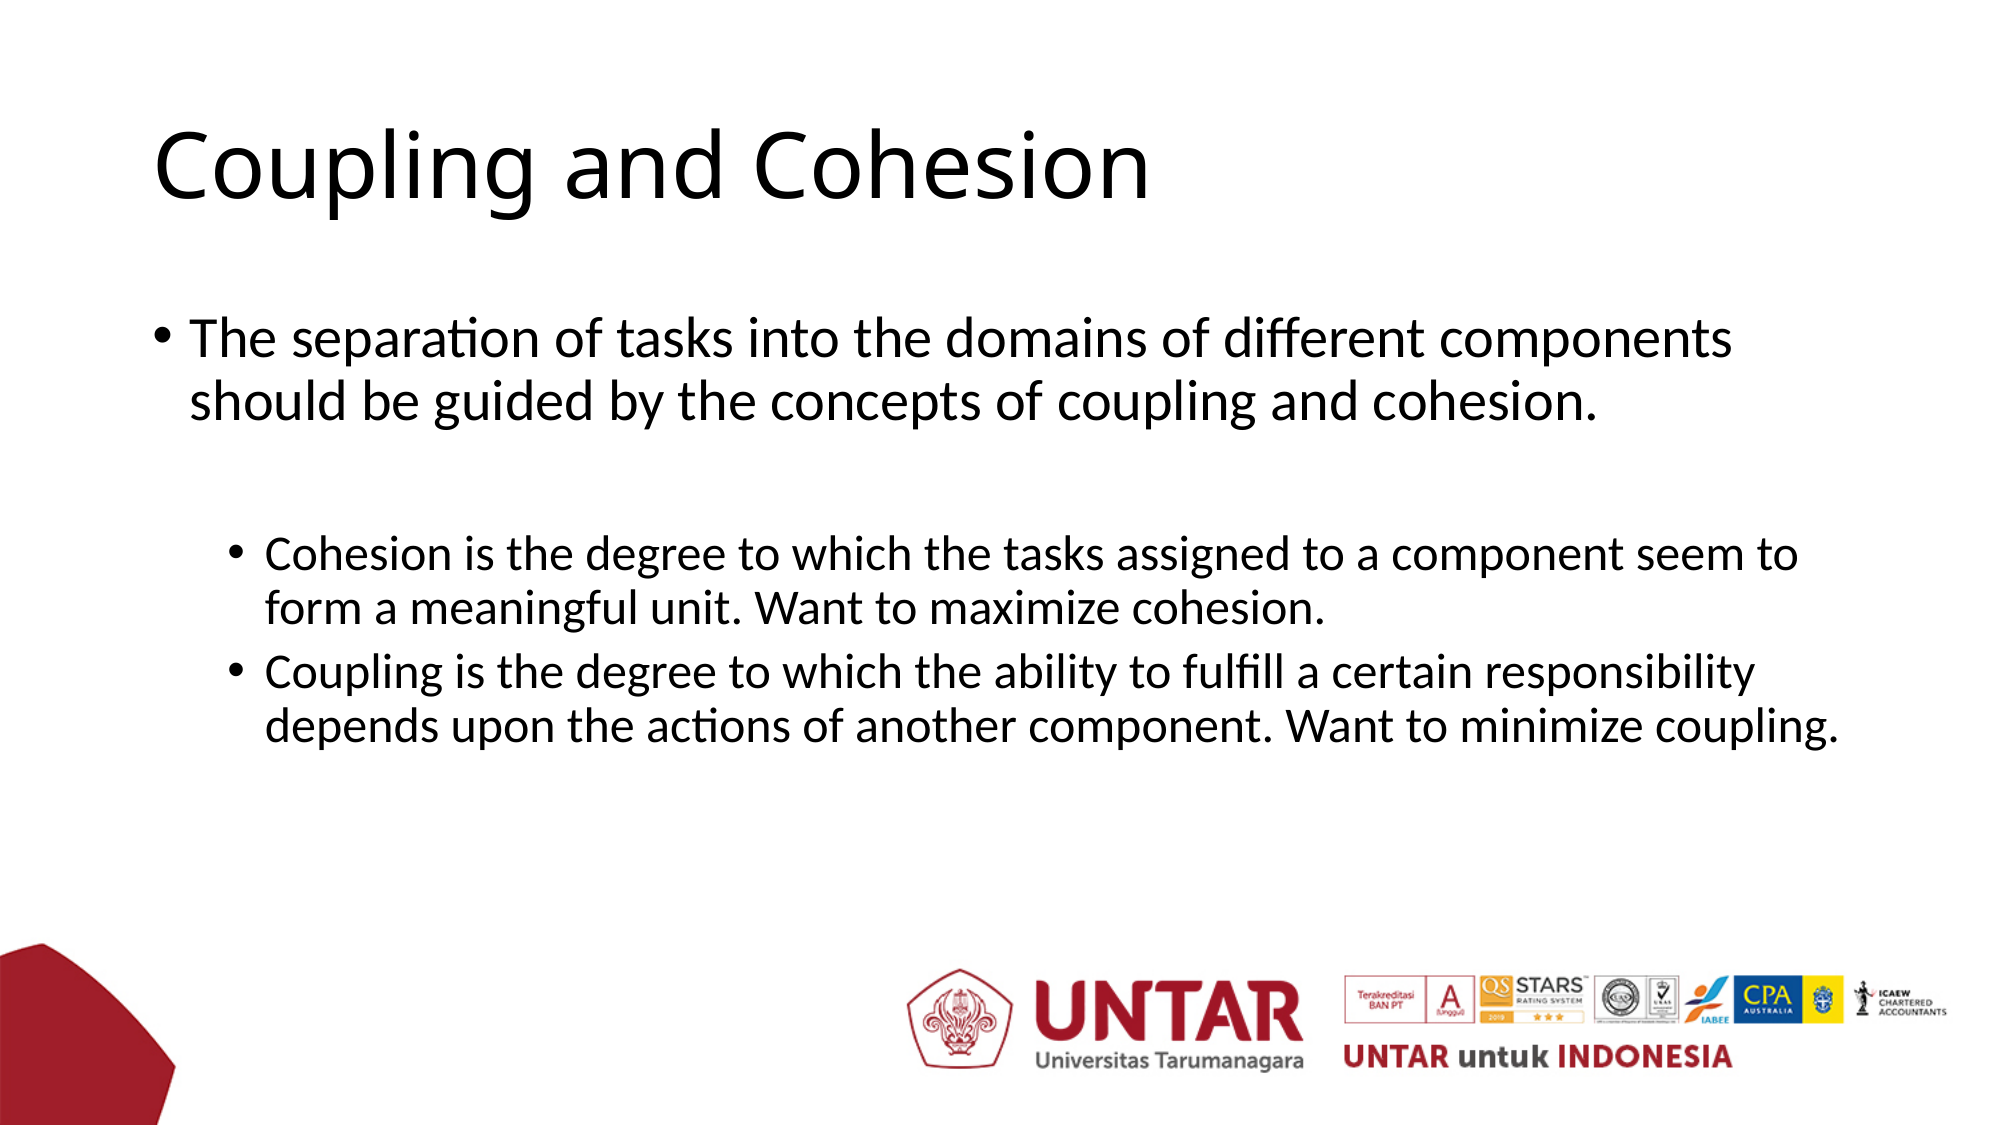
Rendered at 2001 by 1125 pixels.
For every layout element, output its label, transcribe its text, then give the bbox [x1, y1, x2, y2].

list The separation of tasks into the domains of different components should be guided by the concepts of coupling and cohesion. Cohesion is the degree to which the tasks assigned to a component seem to form a meaningful unit. Want to maximize cohesion. Coupling is the degree to which the ability to fulfill a certain responsibility depends upon the actions of another component. Want to minimize coupling. [137, 299, 1863, 1014]
title Coupling and Cohesion [137, 59, 1863, 278]
picture [0, 0, 2001, 1125]
